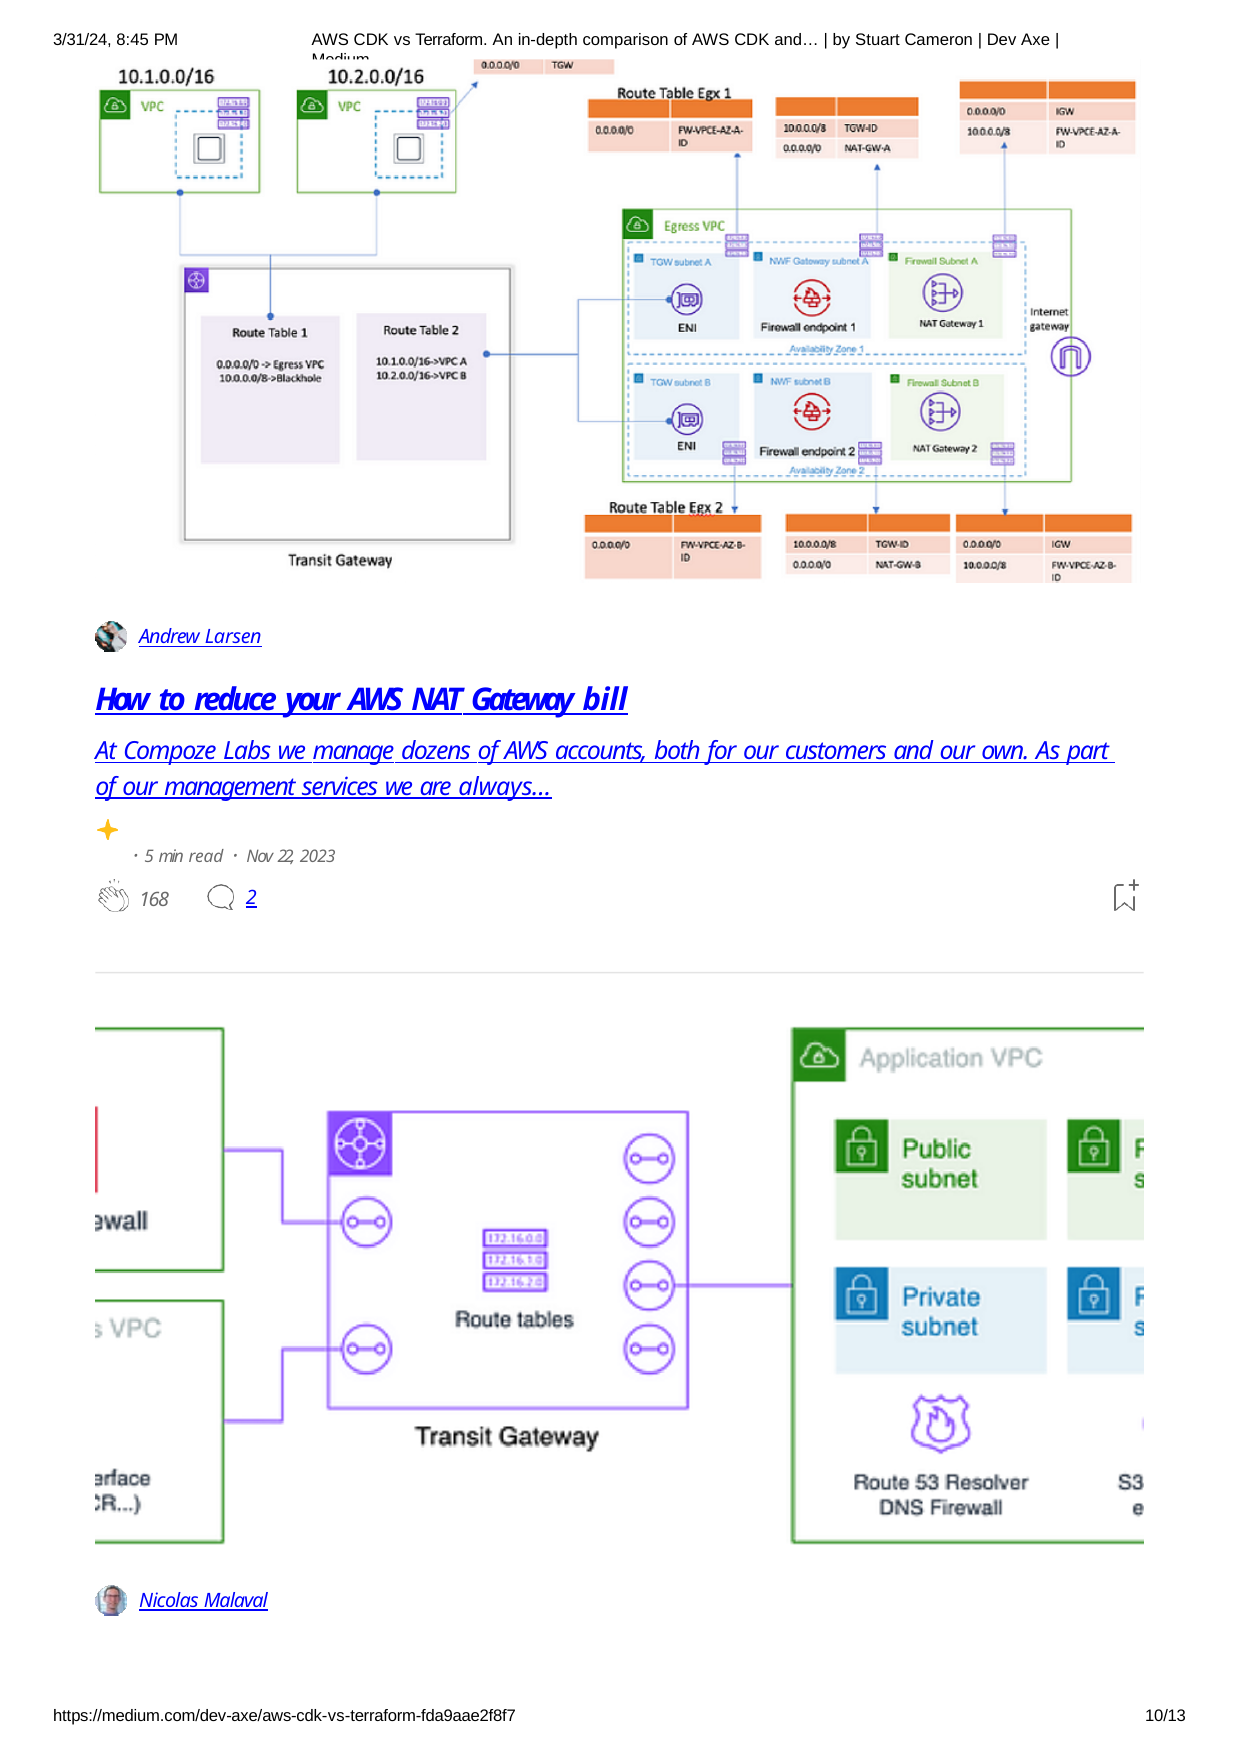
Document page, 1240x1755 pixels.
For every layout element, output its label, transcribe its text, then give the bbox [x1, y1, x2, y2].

text_box Andrew Larsen How to reduce your AWS NAT Gateway bill At Compoze Labs we manage dozens of AWS accounts, both for our customers and our own. As part of our management services we are always… · 5 min read · Nov 22, 2023 [93, 621, 1118, 869]
text_box Nicolas Malaval [137, 1585, 282, 1615]
picture [1113, 879, 1140, 911]
text_box 2 [243, 882, 260, 912]
picture [207, 884, 234, 910]
slide_number 10/13 [1138, 1704, 1189, 1755]
picture [95, 57, 1141, 583]
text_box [95, 620, 127, 652]
picture [97, 819, 119, 840]
footer https://medium.com/dev-axe/aws-cdk-vs-terraform-fda9aae2f8f7 [51, 1704, 529, 1755]
text_box 168 [137, 883, 173, 911]
picture [94, 1023, 1144, 1548]
text_box 3/31/24, 8:45 PM [51, 26, 183, 49]
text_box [95, 1584, 127, 1616]
picture [98, 879, 129, 912]
text_box AWS CDK vs Terraform. An in-depth comparison of AWS CDK and… | by Stuart Cameron | Dev Axe | Medium [309, 26, 1123, 56]
